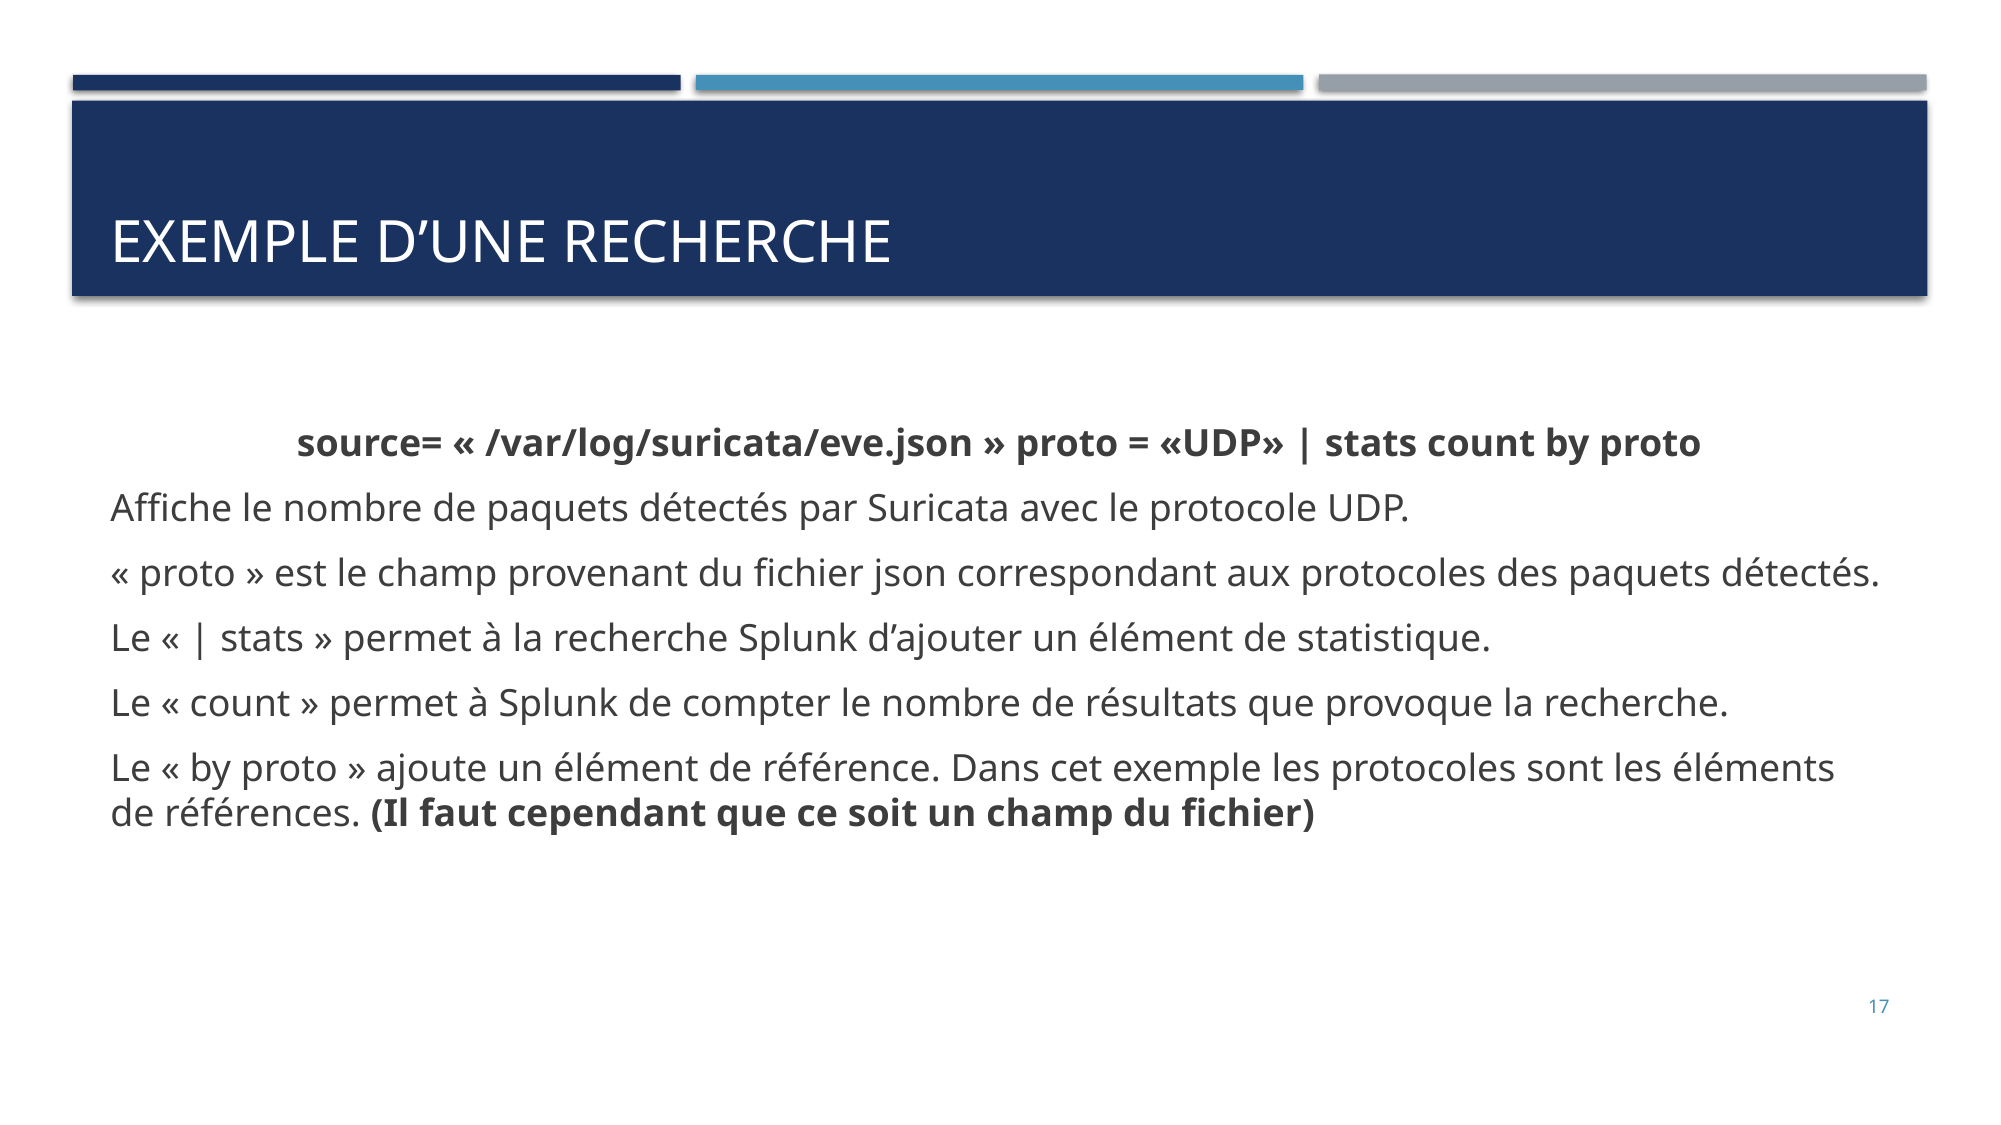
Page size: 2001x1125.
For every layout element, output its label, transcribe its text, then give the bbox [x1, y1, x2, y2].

list source= « /var/log/suricata/eve.json » proto = «UDP» | stats count by proto Affiche le nombre de paquets détectés par Suricata avec le protocole UDP. « proto » est le champ provenant du fichier json correspondant aux protocoles des paquets détectés. Le « | stats » permet à la recherche Splunk d’ajouter un élément de statistique. Le « count » permet à Splunk de compter le nombre de résultats que provoque la recherche. Le « by proto » ajoute un élément de référence. Dans cet exemple les protocoles sont les éléments de références. (Il faut cependant que ce soit un champ du fichier) [95, 357, 1905, 962]
slide_number 17 [1732, 977, 1905, 1037]
title Exemple d’une recherche [95, 115, 1905, 282]
